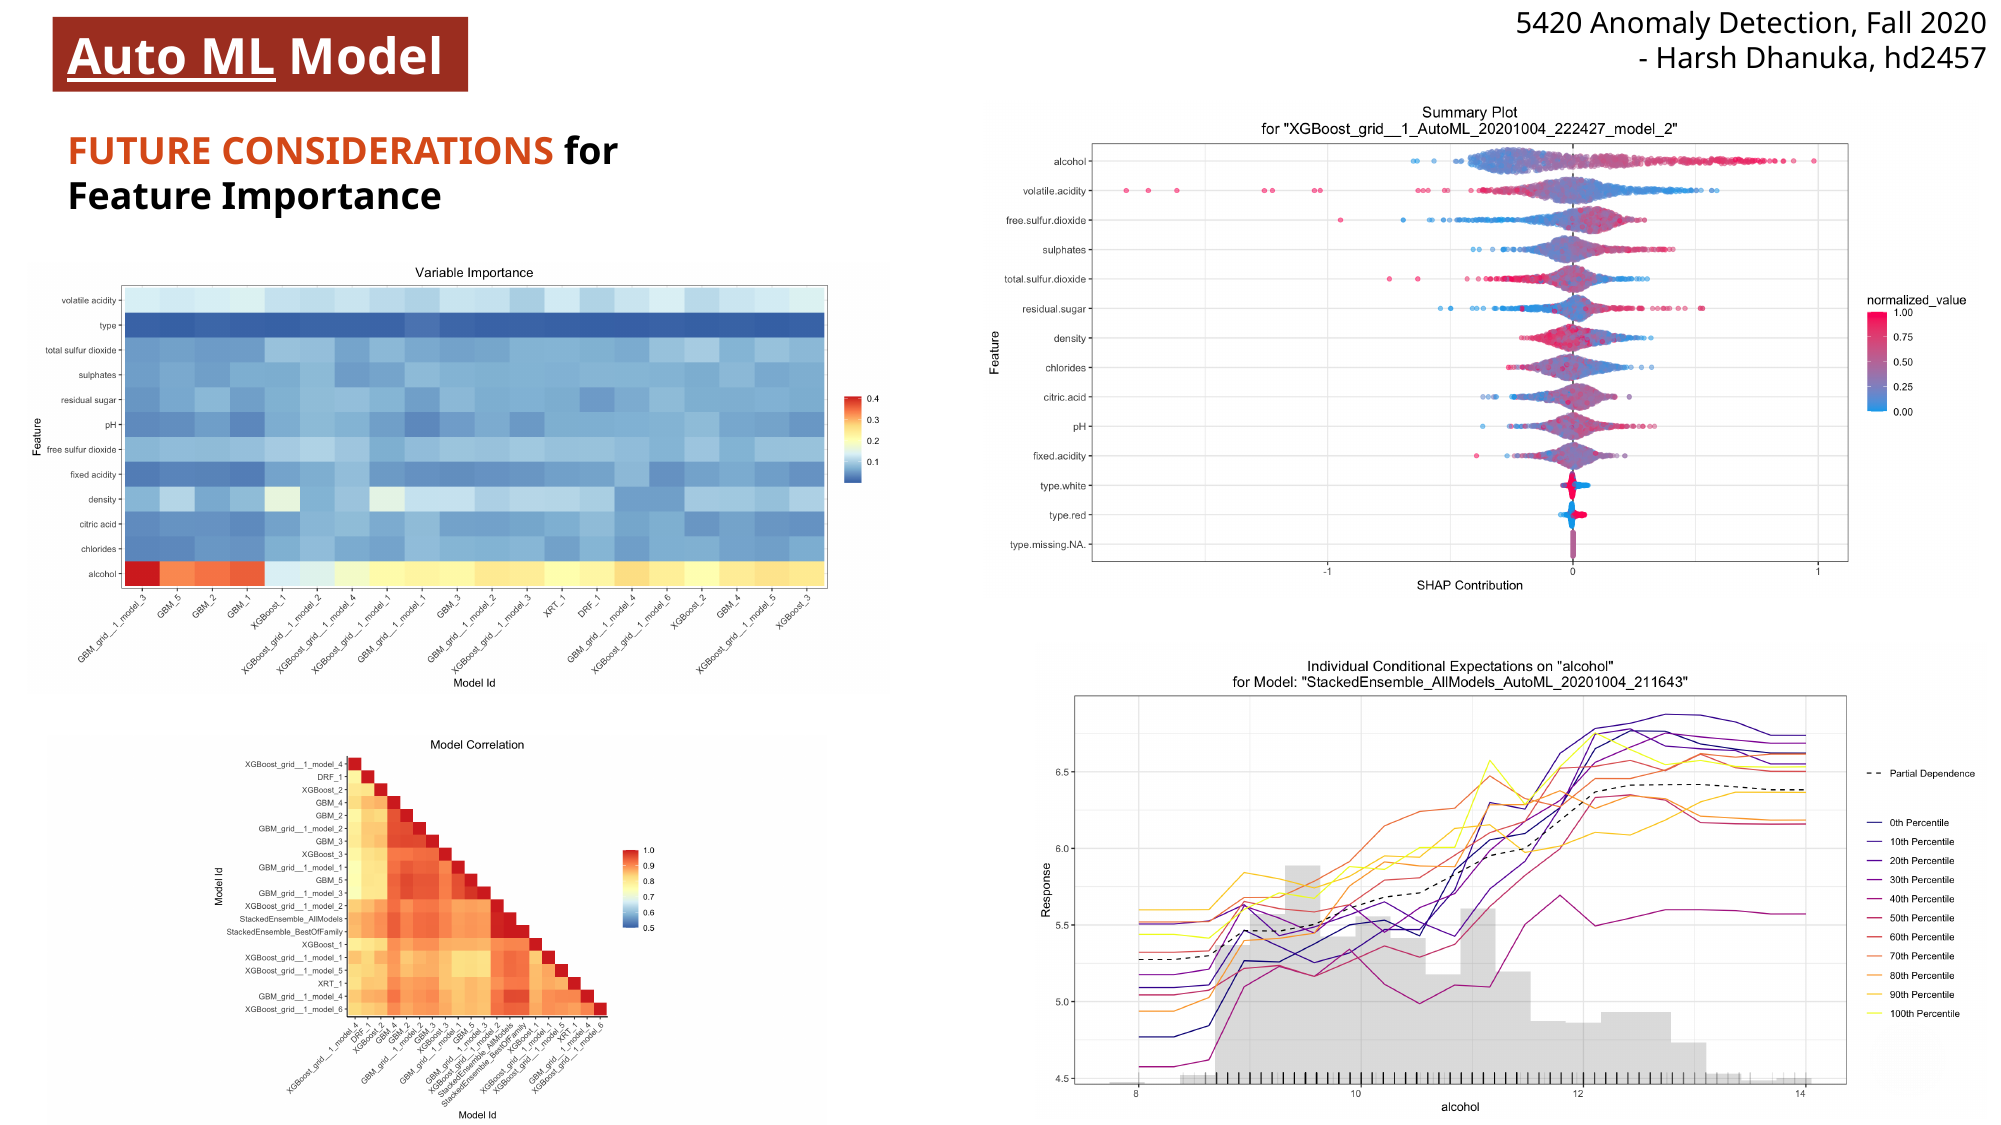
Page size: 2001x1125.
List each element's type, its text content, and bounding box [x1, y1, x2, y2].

text_box FUTURE CONSIDERATIONS for Feature Importance [52, 119, 982, 269]
picture [27, 262, 890, 694]
text_box 5420 Anomaly Detection, Fall 2020 - Harsh Dhanuka, hd2457 [1357, 0, 2000, 83]
picture [47, 735, 827, 1125]
picture [983, 100, 1979, 598]
picture [1035, 642, 1987, 1119]
text_box Auto ML Model [52, 16, 469, 92]
